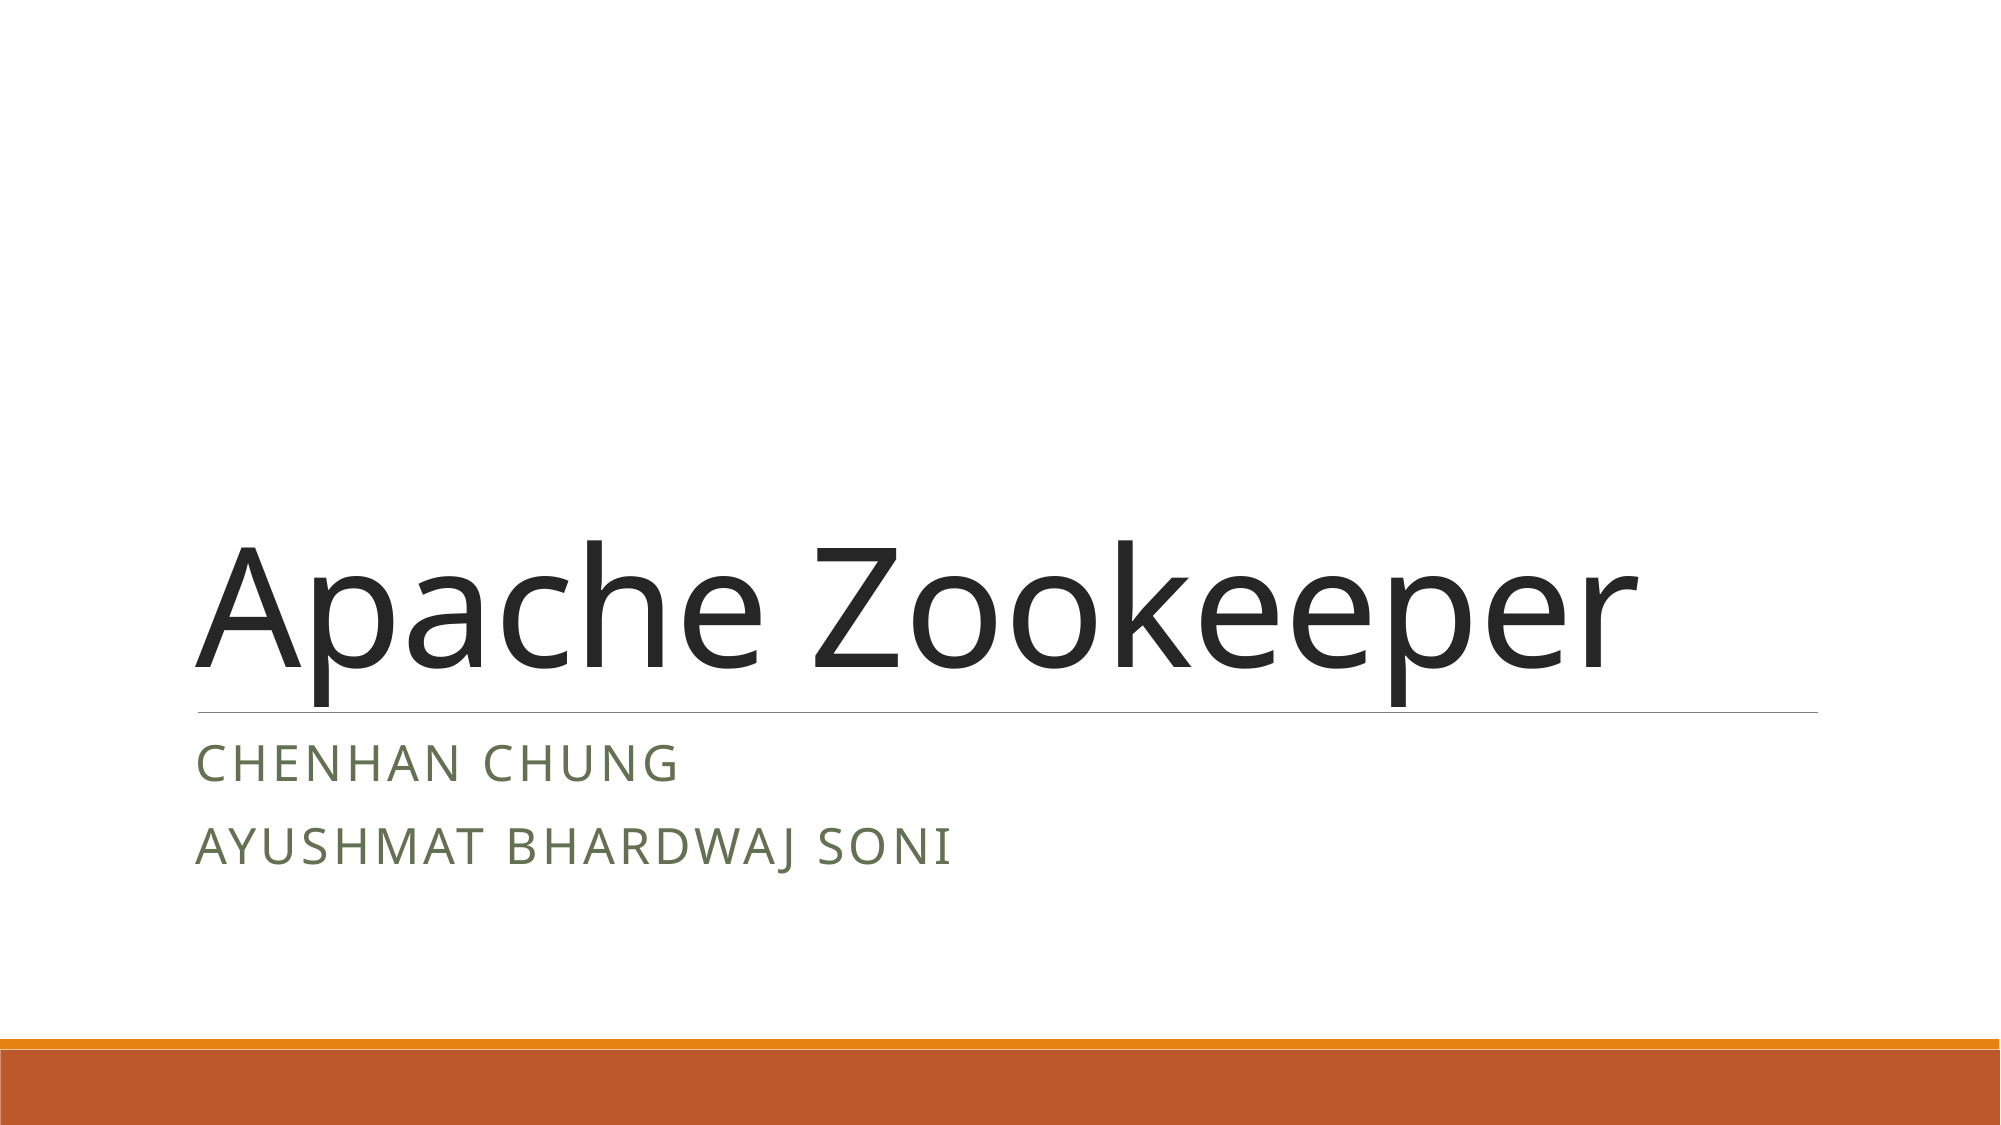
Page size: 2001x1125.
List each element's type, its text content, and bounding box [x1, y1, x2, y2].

subtitle Chenhan Chung Ayushmat Bhardwaj Soni [180, 730, 1831, 919]
title Apache Zookeeper [180, 124, 1830, 710]
